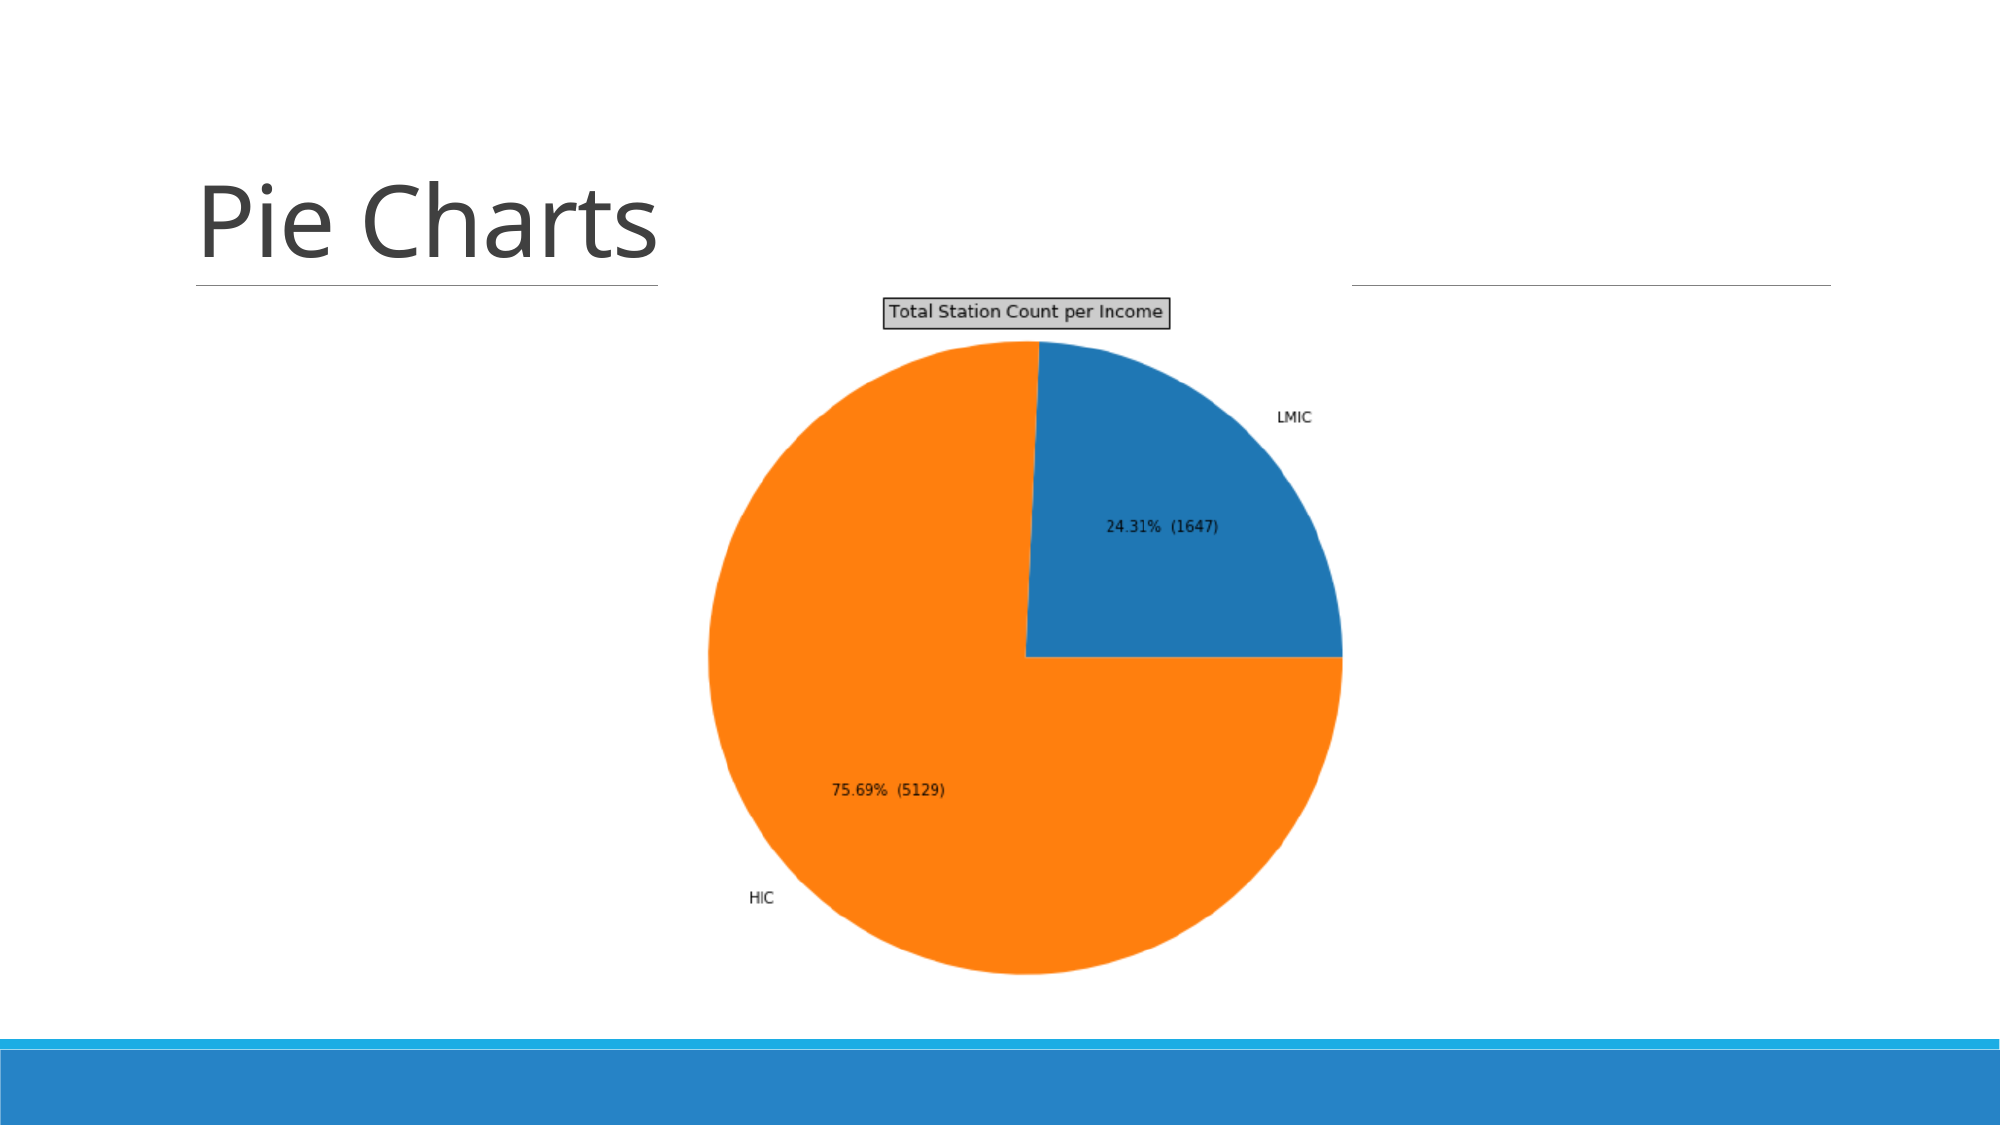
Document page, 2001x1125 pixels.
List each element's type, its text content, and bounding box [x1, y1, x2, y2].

picture [658, 282, 1352, 984]
title Pie Charts [180, 47, 1830, 285]
